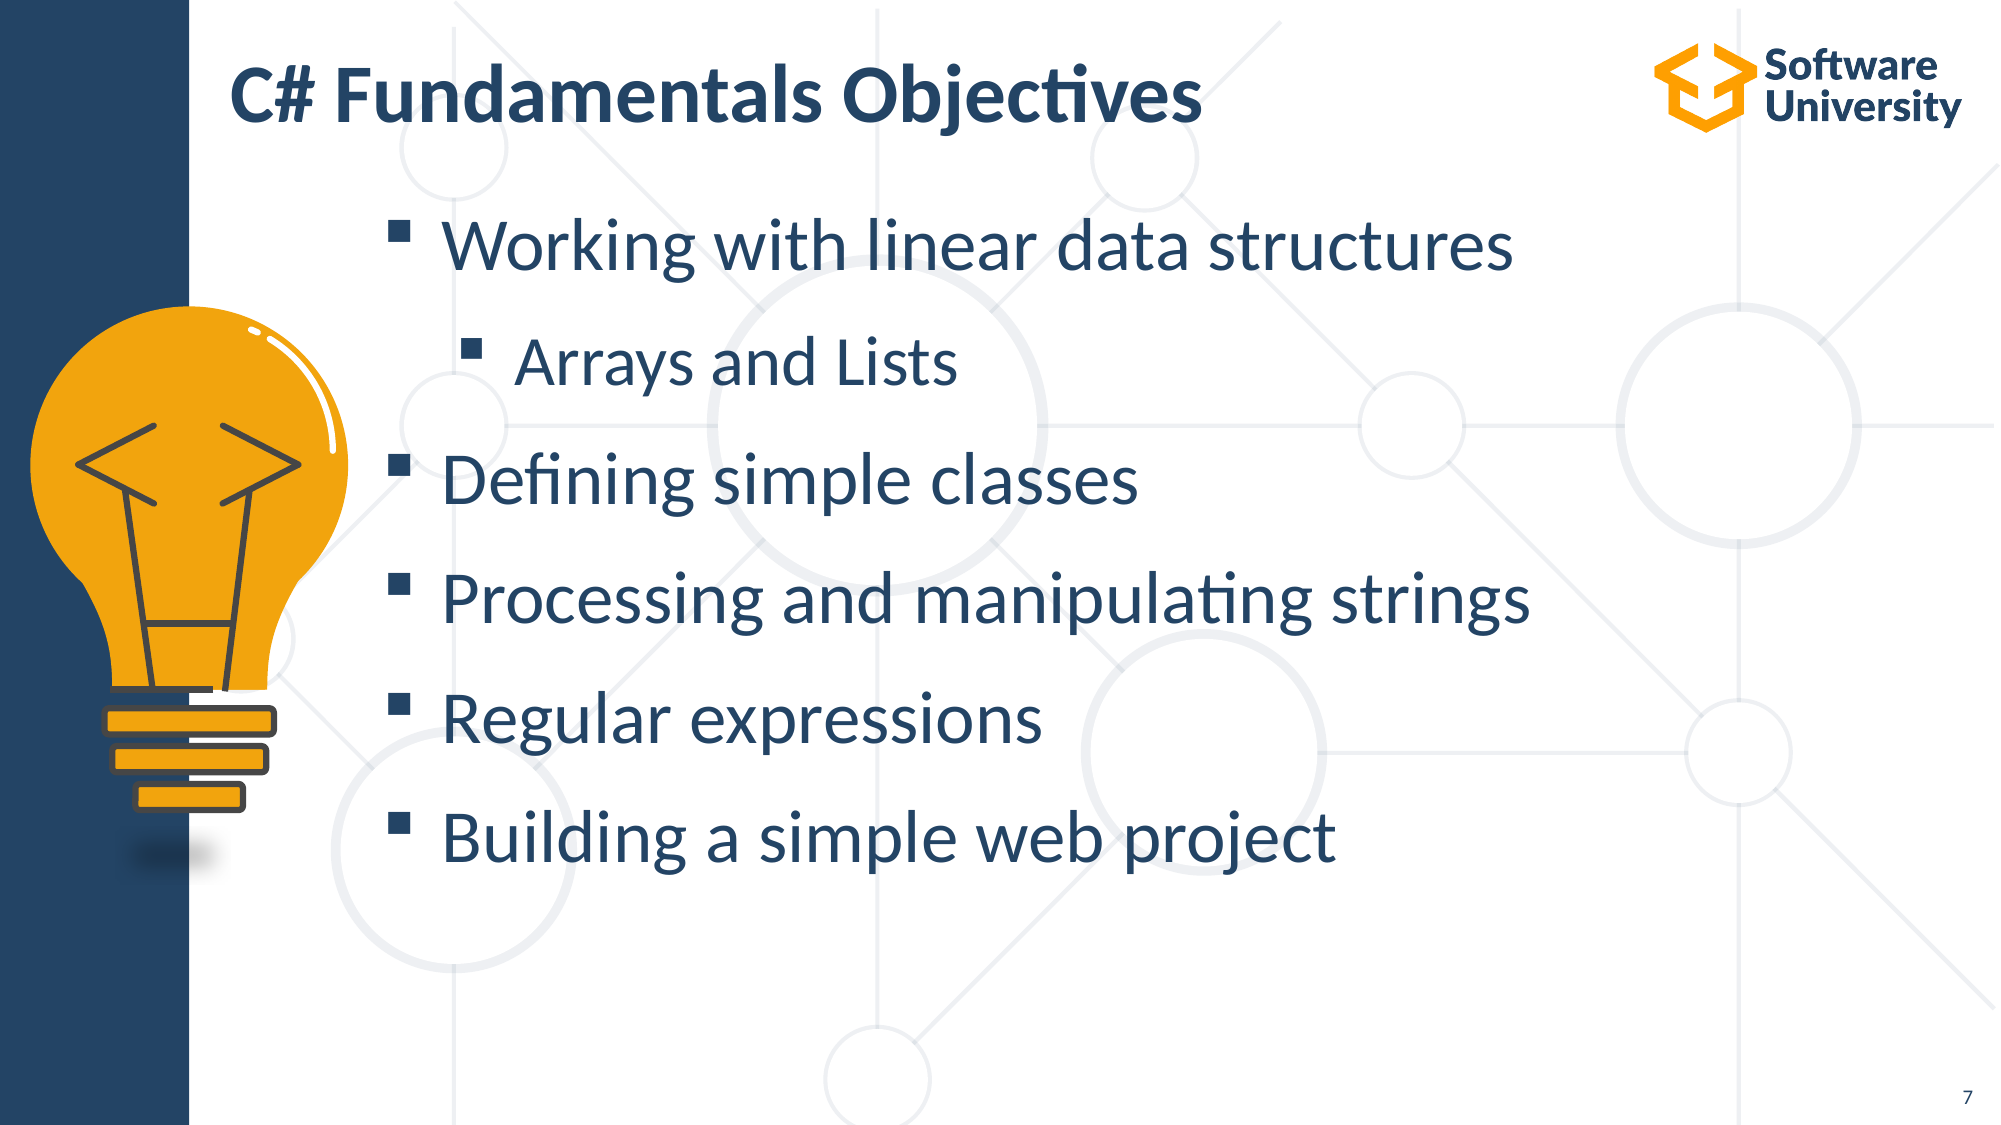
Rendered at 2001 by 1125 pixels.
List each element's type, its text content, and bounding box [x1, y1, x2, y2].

list Working with linear data structures Arrays and Lists Defining simple classes Processing and manipulating strings Regular expressions Building а simple web project [365, 185, 1913, 1096]
picture [1641, 31, 1973, 145]
title C# Fundamentals Objectives [212, 16, 1628, 162]
slide_number 7 [1927, 1067, 1989, 1117]
